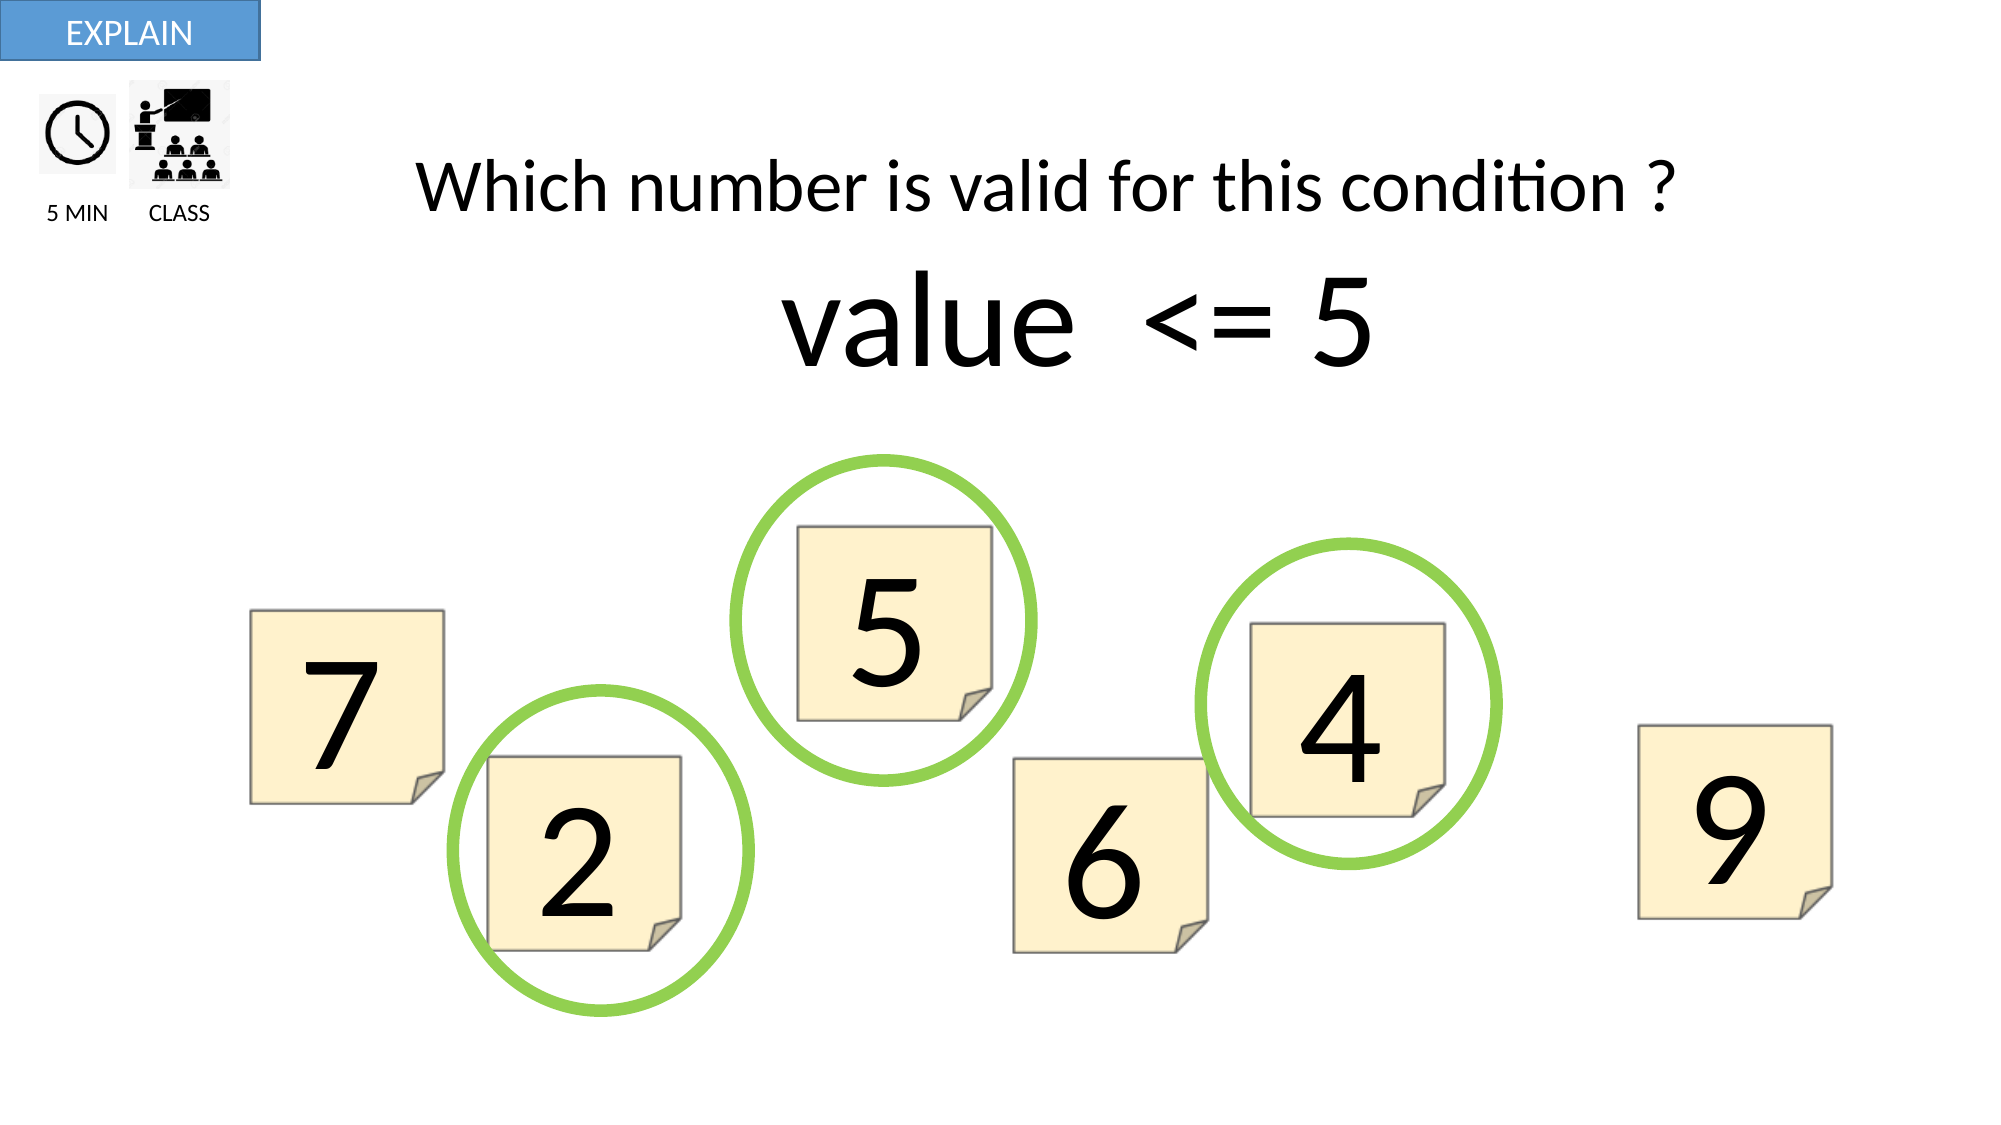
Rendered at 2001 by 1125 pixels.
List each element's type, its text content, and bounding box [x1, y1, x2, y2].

text_box [791, 746, 976, 781]
picture [992, 741, 1224, 970]
text_box [1012, 541, 1032, 700]
picture [129, 79, 230, 189]
text_box [495, 690, 749, 968]
text_box EXPLAIN [0, 0, 260, 60]
text_box CLASS [133, 196, 226, 234]
picture [1617, 708, 1849, 937]
picture [39, 94, 116, 175]
text_box [508, 976, 693, 1011]
text_box 5 MIN [30, 188, 124, 234]
text_box [1273, 842, 1424, 864]
text_box Which number is valid for this condition ? [400, 128, 1707, 234]
text_box [452, 828, 461, 903]
text_box [778, 460, 989, 508]
picture [229, 592, 461, 821]
text_box [1233, 543, 1497, 803]
text_box [1200, 617, 1224, 740]
picture [1229, 605, 1461, 834]
picture [776, 509, 1008, 738]
text_box [735, 516, 771, 725]
picture [466, 739, 698, 968]
text_box value <= 5 [765, 221, 1400, 402]
